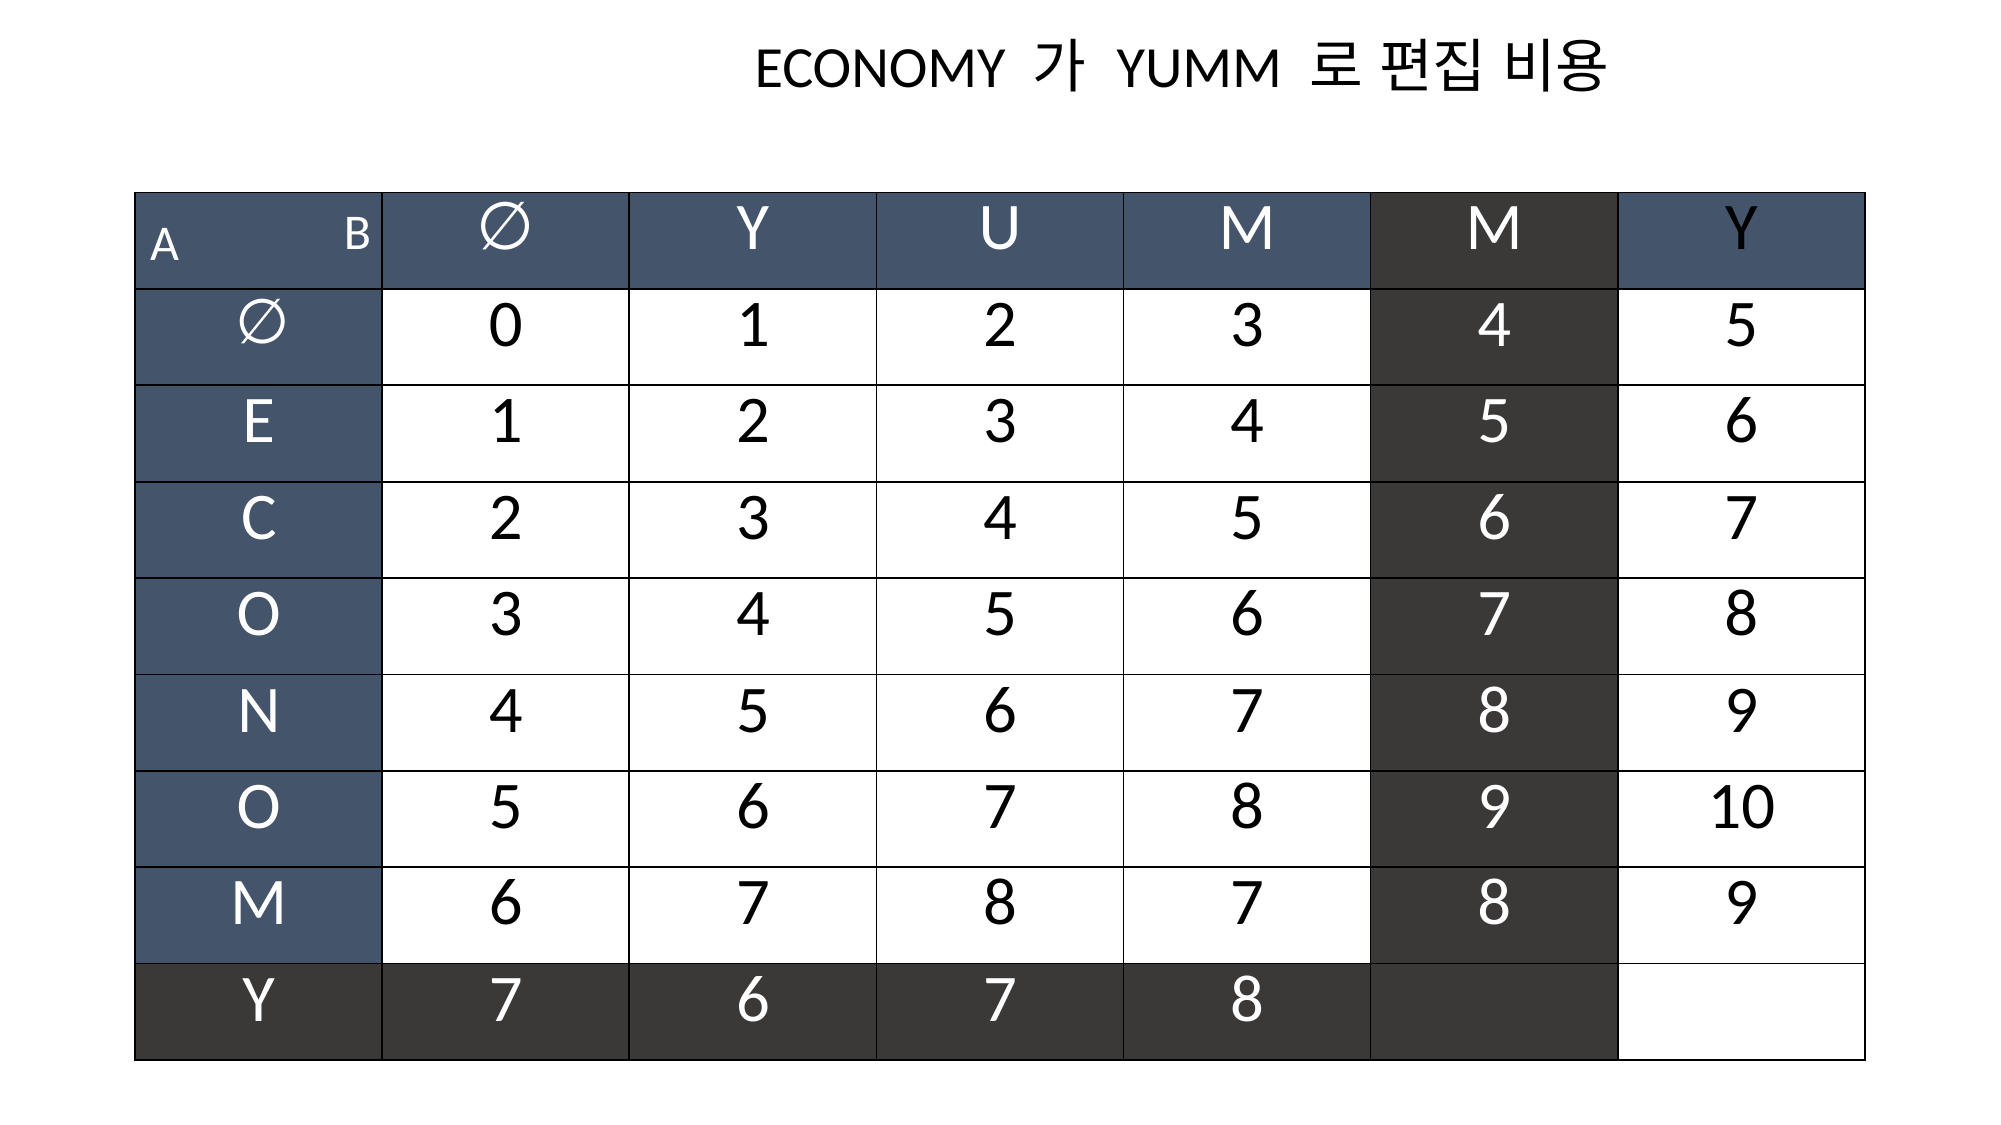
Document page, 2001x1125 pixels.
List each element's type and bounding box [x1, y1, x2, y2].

table_header [1124, 193, 1370, 288]
table_cell [383, 579, 628, 674]
table_cell [877, 483, 1123, 577]
table_header [1619, 193, 1864, 288]
table_cell [1371, 964, 1617, 1059]
table_cell [136, 868, 381, 963]
table_cell [877, 386, 1123, 481]
table_cell [630, 579, 876, 674]
table_cell [136, 483, 381, 577]
table_cell [630, 675, 876, 770]
table_cell [1371, 675, 1617, 770]
table_cell [1619, 772, 1864, 866]
table_cell [1371, 772, 1617, 866]
table_cell [1124, 483, 1370, 577]
table_cell [136, 772, 381, 866]
table_cell [1371, 868, 1617, 963]
table_cell [1124, 964, 1370, 1059]
table_cell [383, 290, 628, 384]
text_box [135, 203, 195, 279]
table_cell [1371, 290, 1617, 384]
table_cell [877, 868, 1123, 963]
table_cell [383, 772, 628, 866]
table_header [1371, 193, 1617, 288]
table_cell [877, 290, 1123, 384]
table_cell [383, 386, 628, 481]
table_header [136, 193, 381, 288]
table_cell [877, 579, 1123, 674]
table_cell [1371, 386, 1617, 481]
table_cell [1619, 675, 1864, 770]
table_cell [877, 772, 1123, 866]
table_cell [1619, 964, 1864, 1059]
table_cell [630, 868, 876, 963]
table_cell [1619, 483, 1864, 577]
table_cell [136, 964, 381, 1059]
table_cell [383, 964, 628, 1059]
table_cell [1371, 483, 1617, 577]
table_cell [1124, 386, 1370, 481]
table_cell [630, 290, 876, 384]
table_cell [1619, 386, 1864, 481]
text_box [329, 192, 386, 268]
table_cell [630, 964, 876, 1059]
table_cell [630, 386, 876, 481]
table_header [877, 193, 1123, 288]
table_cell [1371, 579, 1617, 674]
text_box [739, 21, 1624, 107]
table_cell [383, 483, 628, 577]
table_cell [136, 579, 381, 674]
table_cell [1619, 868, 1864, 963]
table_cell [1124, 290, 1370, 384]
table_cell [1619, 290, 1864, 384]
table_cell [1619, 579, 1864, 674]
table_cell [877, 964, 1123, 1059]
table_cell [630, 772, 876, 866]
table_cell [136, 290, 381, 384]
table_cell [1124, 675, 1370, 770]
table_cell [1124, 772, 1370, 866]
table_cell [630, 483, 876, 577]
table_cell [383, 868, 628, 963]
table_cell [1124, 868, 1370, 963]
table_cell [136, 386, 381, 481]
table_cell [383, 675, 628, 770]
table_cell [877, 675, 1123, 770]
table_header [630, 193, 876, 288]
table_header [383, 193, 628, 288]
table_cell [136, 675, 381, 770]
table_cell [1124, 579, 1370, 674]
